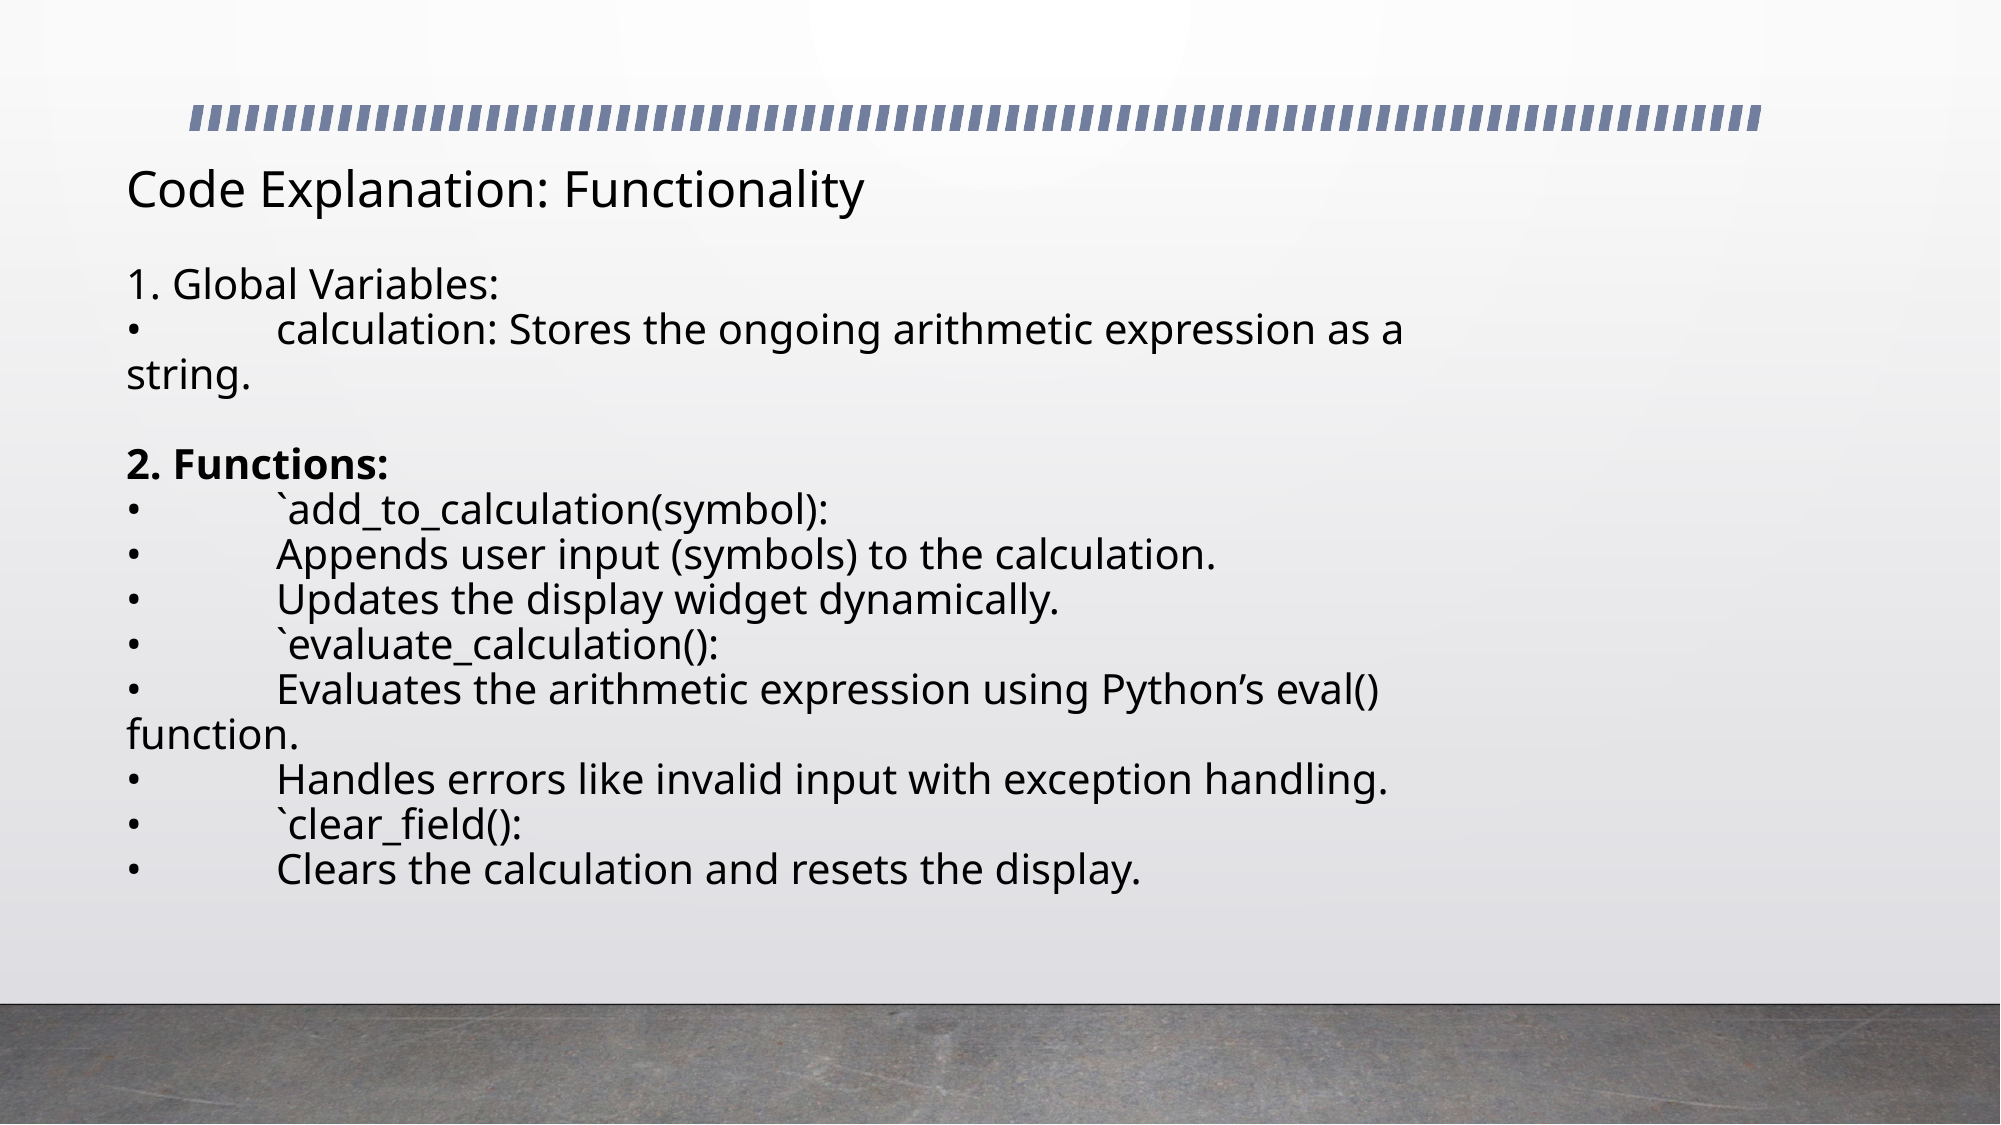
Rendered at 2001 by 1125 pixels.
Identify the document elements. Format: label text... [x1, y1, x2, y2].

title Code Explanation: Functionality 1. Global Variables: • calculation: Stores the ongoing arithmetic expression as a string. 2. Functions: • `add_to_calculation(symbol): • Appends user input (symbols) to the calculation. • Updates the display widget dynamically. • `evaluate_calculation(): • Evaluates the arithmetic expression using Python’s eval() function. • Handles errors like invalid input with exception handling. • `clear_field(): • Clears the calculation and resets the display. [111, 156, 1522, 203]
picture [0, 1004, 2000, 1124]
